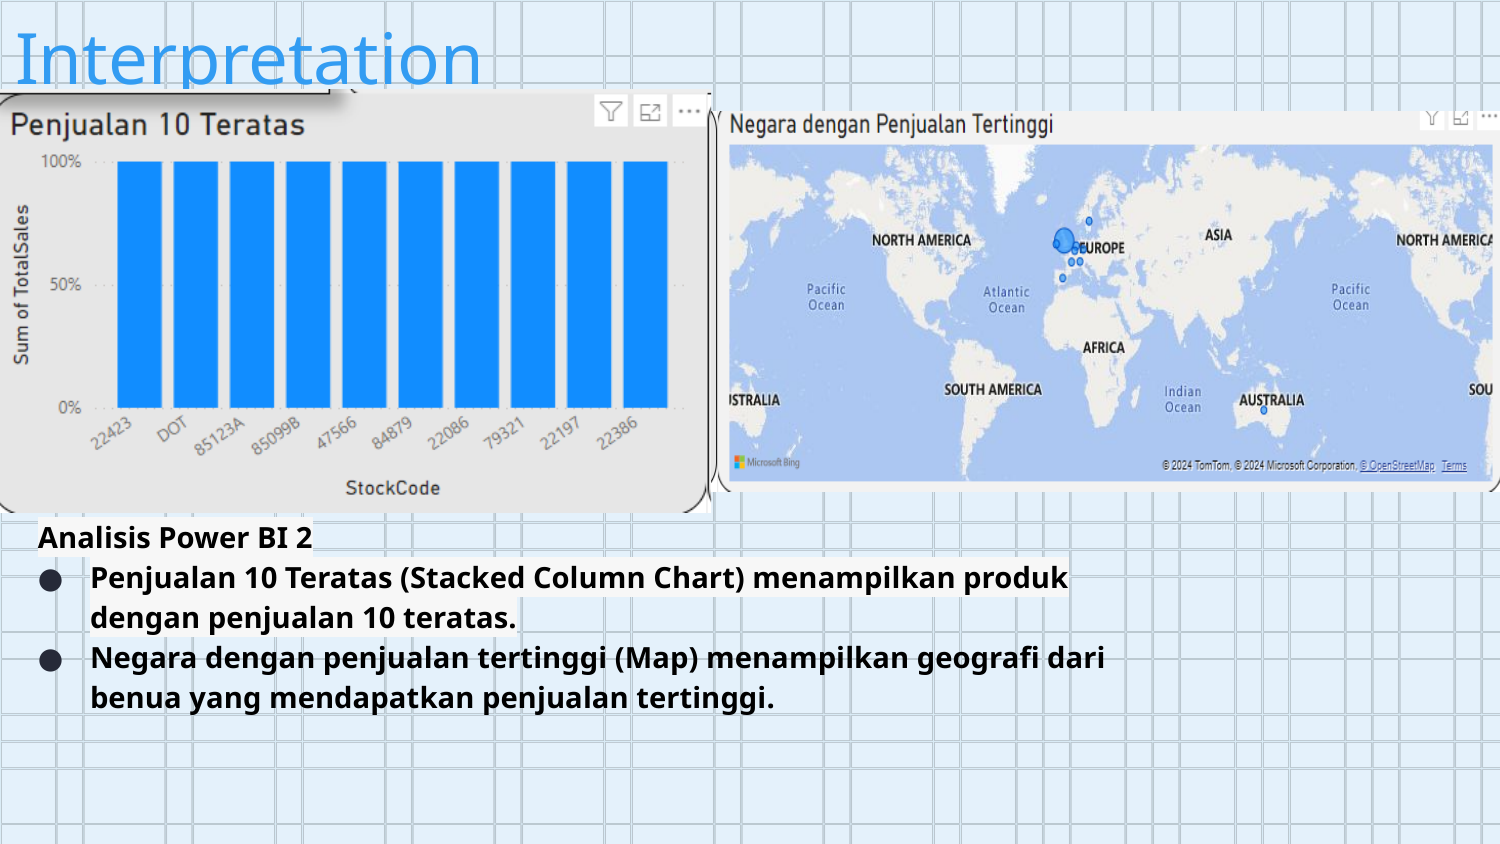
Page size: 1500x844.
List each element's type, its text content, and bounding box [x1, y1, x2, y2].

picture [0, 89, 1500, 513]
list Analisis Power BI 2 Penjualan 10 Teratas (Stacked Column Chart) menampilkan produk dengan penjualan 10 teratas. Negara dengan penjualan tertinggi (Map) menampilkan geografi dari benua yang mendapatkan penjualan tertinggi. [0, 500, 1194, 844]
title Interpretation [0, 16, 1266, 96]
